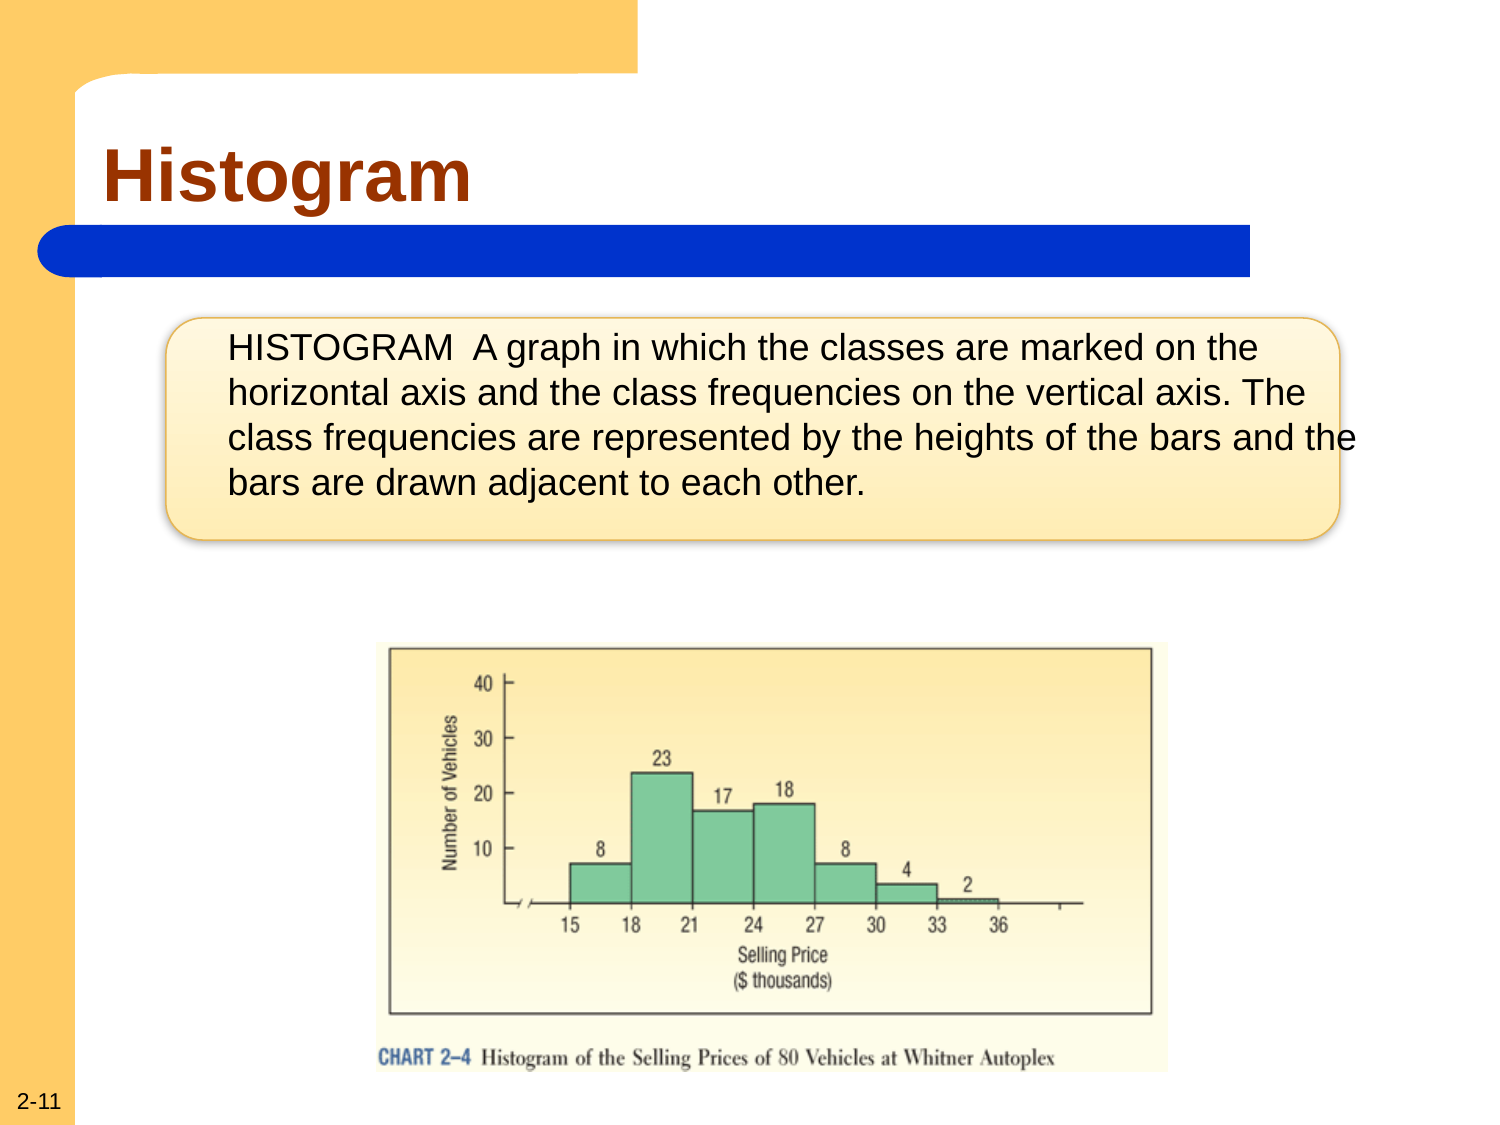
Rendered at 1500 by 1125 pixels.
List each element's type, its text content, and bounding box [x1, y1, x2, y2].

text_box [165, 315, 1375, 541]
title Histogram [87, 75, 1388, 225]
picture [376, 641, 1168, 1072]
